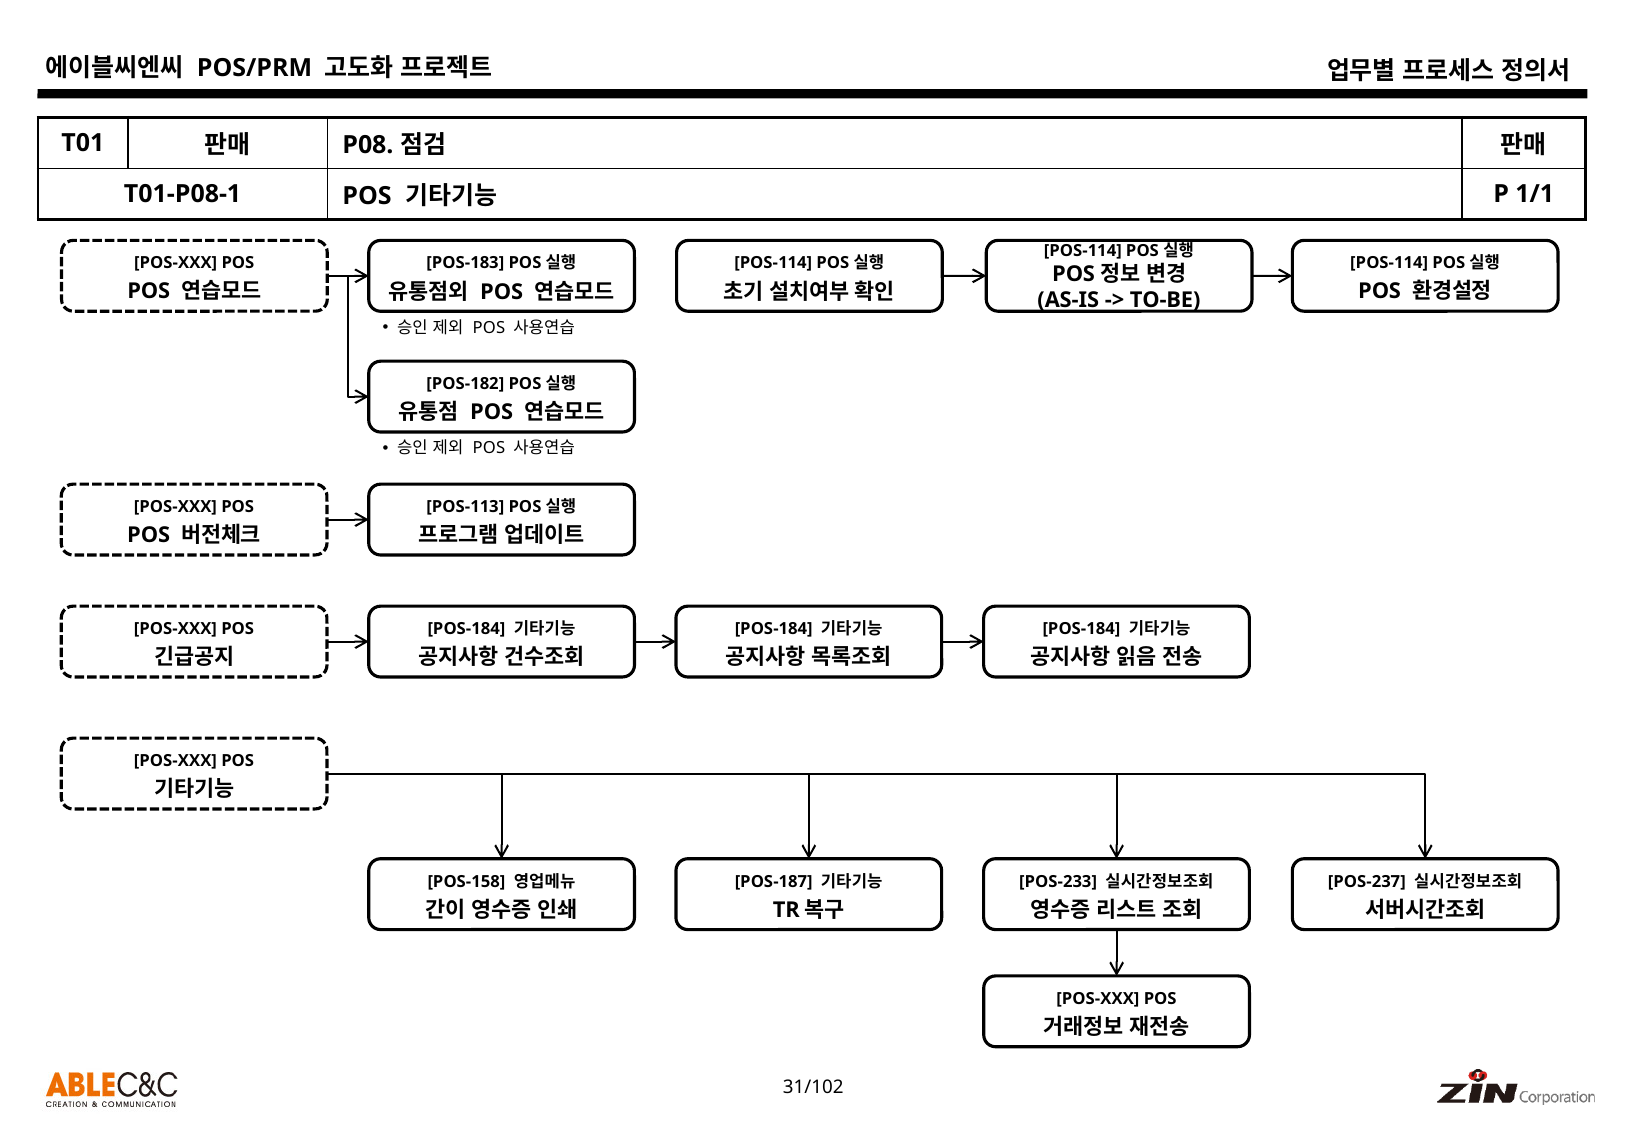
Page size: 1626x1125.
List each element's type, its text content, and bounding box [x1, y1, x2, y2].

text_box [POS-XXX] POS 긴급공지 [59, 604, 330, 680]
text_box [POS-187] 기타기능 TR복구 [673, 868, 944, 932]
table_header T01 [39, 119, 127, 168]
text_box [POS-113] POS실행 프로그램 업데이트 [366, 482, 637, 558]
text_box [POS-XXX] POS POS 연습모드 [59, 238, 330, 314]
table_cell POS 기타기능 [328, 169, 1461, 218]
text_box [POS-158] 영업메뉴 간이 영수증 인쇄 [366, 868, 637, 932]
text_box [327, 275, 369, 397]
text_box 승인 제외 POS 사용연습 [374, 309, 591, 344]
text_box [POS-184] 기타기능 공지사항 건수조회 [366, 604, 637, 680]
table_cell T01-P08-1 [39, 169, 327, 218]
text_box [POS-233] 실시간정보조회 영수증 리스트 조회 [981, 867, 1252, 932]
text_box [POS-114] POS실행 POS 환경설정 [1290, 238, 1561, 314]
text_box 승인 제외 POS 사용연습 [368, 429, 591, 465]
table_header 판매 [129, 119, 327, 168]
text_box [POS-XXX] POS 거래정보 재전송 [981, 973, 1252, 1049]
text_box [POS-182] POS실행 유통점 POS 연습모드 [366, 359, 637, 435]
text_box [POS-XXX] POS POS 버전체크 [59, 482, 330, 558]
text_box [POS-114] POS실행 초기 설치여부 확인 [674, 238, 945, 314]
text_box [POS-183] POS실행 유통점외 POS 연습모드 [366, 238, 637, 314]
text_box [POS-184] 기타기능 공지사항 읽음 전송 [981, 604, 1252, 680]
text_box [POS-XXX] POS 기타기능 [59, 736, 330, 812]
table_header P08.점검 [328, 119, 1461, 168]
table_header 판매 [1463, 119, 1584, 168]
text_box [326, 773, 1426, 859]
text_box [POS-114] POS실행 POS정보 변경 (AS-IS -> TO-BE) [984, 238, 1255, 314]
text_box [POS-184] 기타기능 공지사항 목록조회 [673, 604, 944, 680]
picture [1437, 1069, 1595, 1105]
text_box [POS-237] 실시간정보조회 서버시간조회 [1290, 856, 1561, 932]
picture [32, 1064, 190, 1114]
table_cell P 1/1 [1463, 169, 1584, 218]
